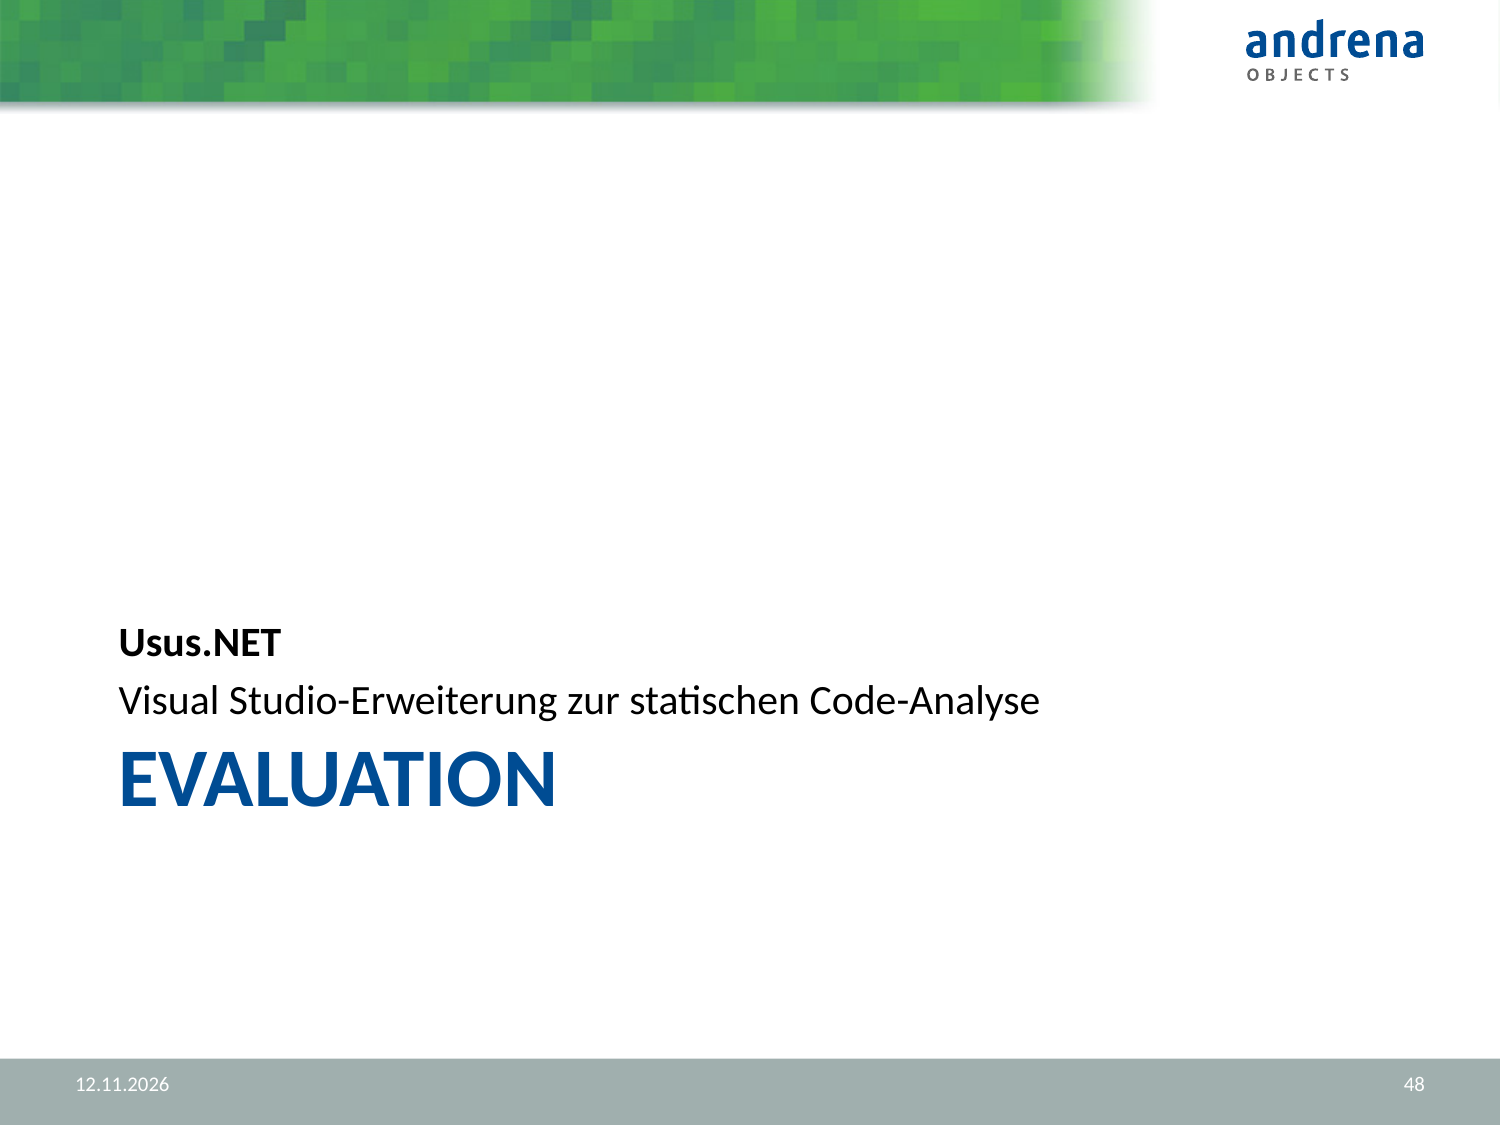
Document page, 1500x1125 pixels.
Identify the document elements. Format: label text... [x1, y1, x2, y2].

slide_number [74, 1070, 426, 1107]
slide_number 48 [1074, 1070, 1426, 1107]
list Usus.NET Visual Studio-Erweiterung zur statischen Code-Analyse [118, 476, 1394, 724]
picture [0, 0, 1500, 114]
title Evaluation [118, 724, 1394, 947]
